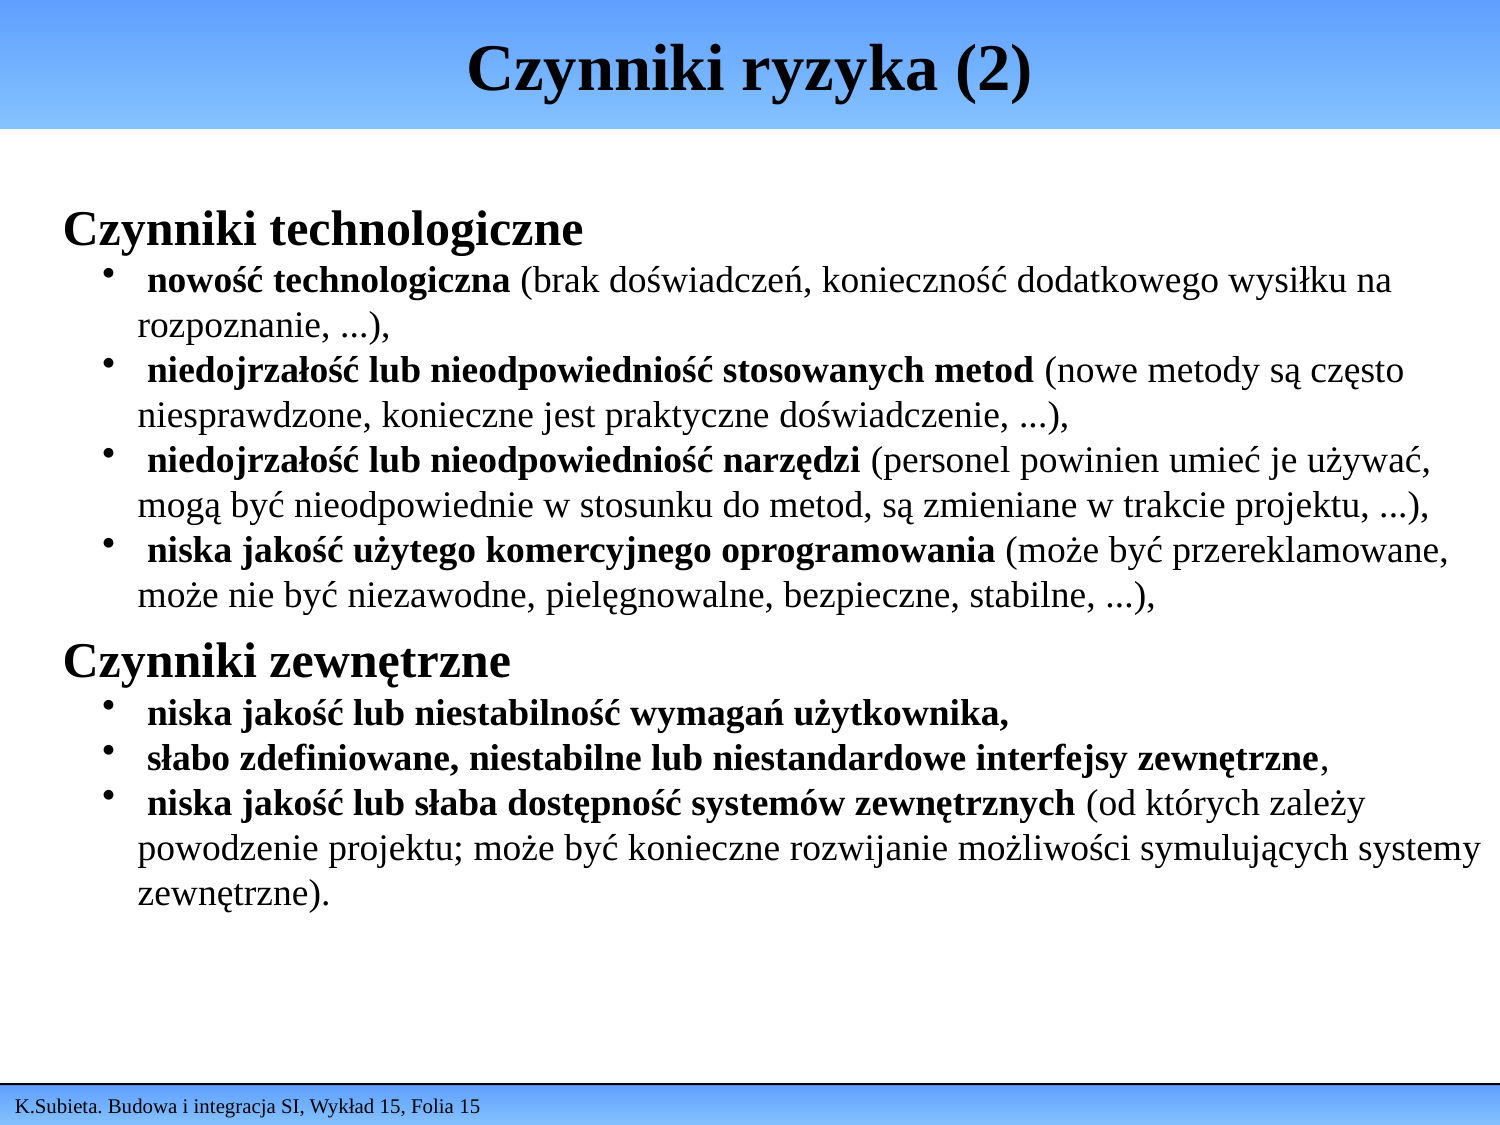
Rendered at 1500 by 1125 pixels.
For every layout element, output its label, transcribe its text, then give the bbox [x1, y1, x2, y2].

text_box Czynniki technologiczne nowość technologiczna (brak doświadczeń, konieczność dodatkowego wysiłku na rozpoznanie, ...), niedojrzałość lub nieodpowiedniość stosowanych metod (nowe metody są często niesprawdzone, konieczne jest praktyczne doświadczenie, ...), niedojrzałość lub nieodpowiedniość narzędzi (personel powinien umieć je używać, mogą być nieodpowiednie w stosunku do metod, są zmieniane w trakcie projektu, ...), niska jakość użytego komercyjnego oprogramowania (może być przereklamowane, może nie być niezawodne, pielęgnowalne, bezpieczne, stabilne, ...), Czynniki zewnętrzne niska jakość lub niestabilność wymagań użytkownika, słabo zdefiniowane, niestabilne lub niestandardowe interfejsy zewnętrzne, niska jakość lub słaba dostępność systemów zewnętrznych (od których zależy powodzenie projektu; może być konieczne rozwijanie możliwości symulujących systemy zewnętrzne). [47, 187, 1500, 920]
title Czynniki ryzyka (2) [0, 0, 1500, 129]
